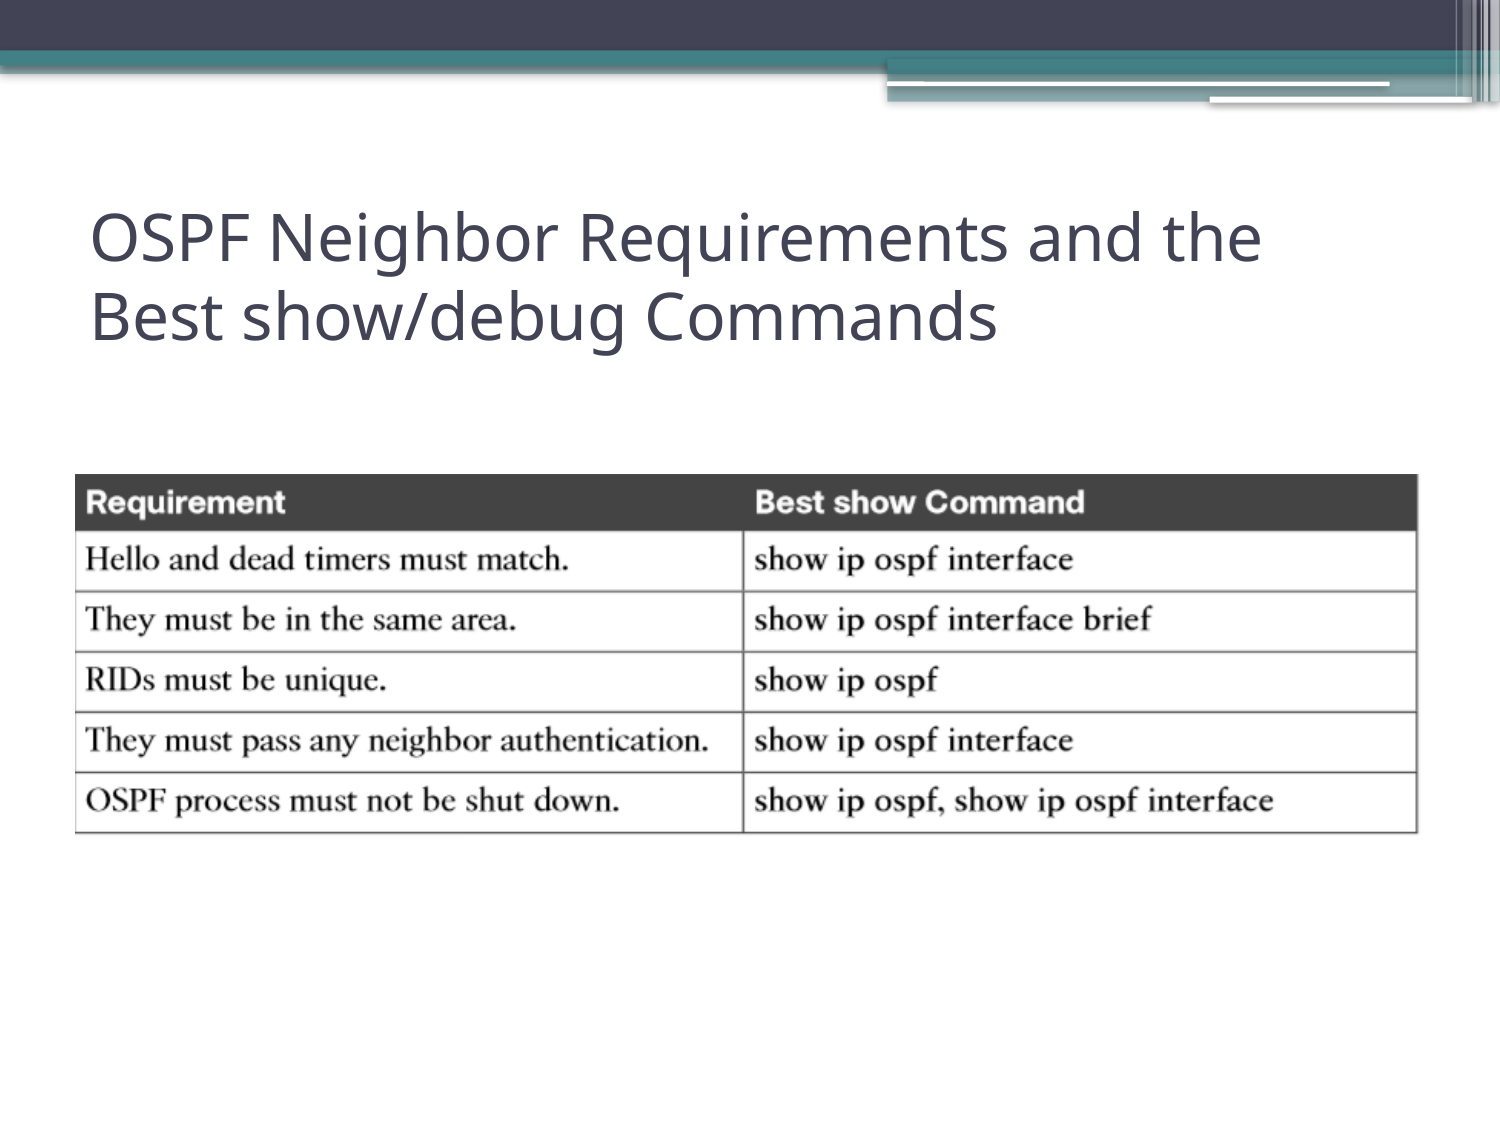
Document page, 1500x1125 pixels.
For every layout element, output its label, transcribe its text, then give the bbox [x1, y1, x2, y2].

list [74, 474, 1426, 846]
title OSPF Neighbor Requirements and the Best show/debug Commands [75, 187, 1425, 363]
